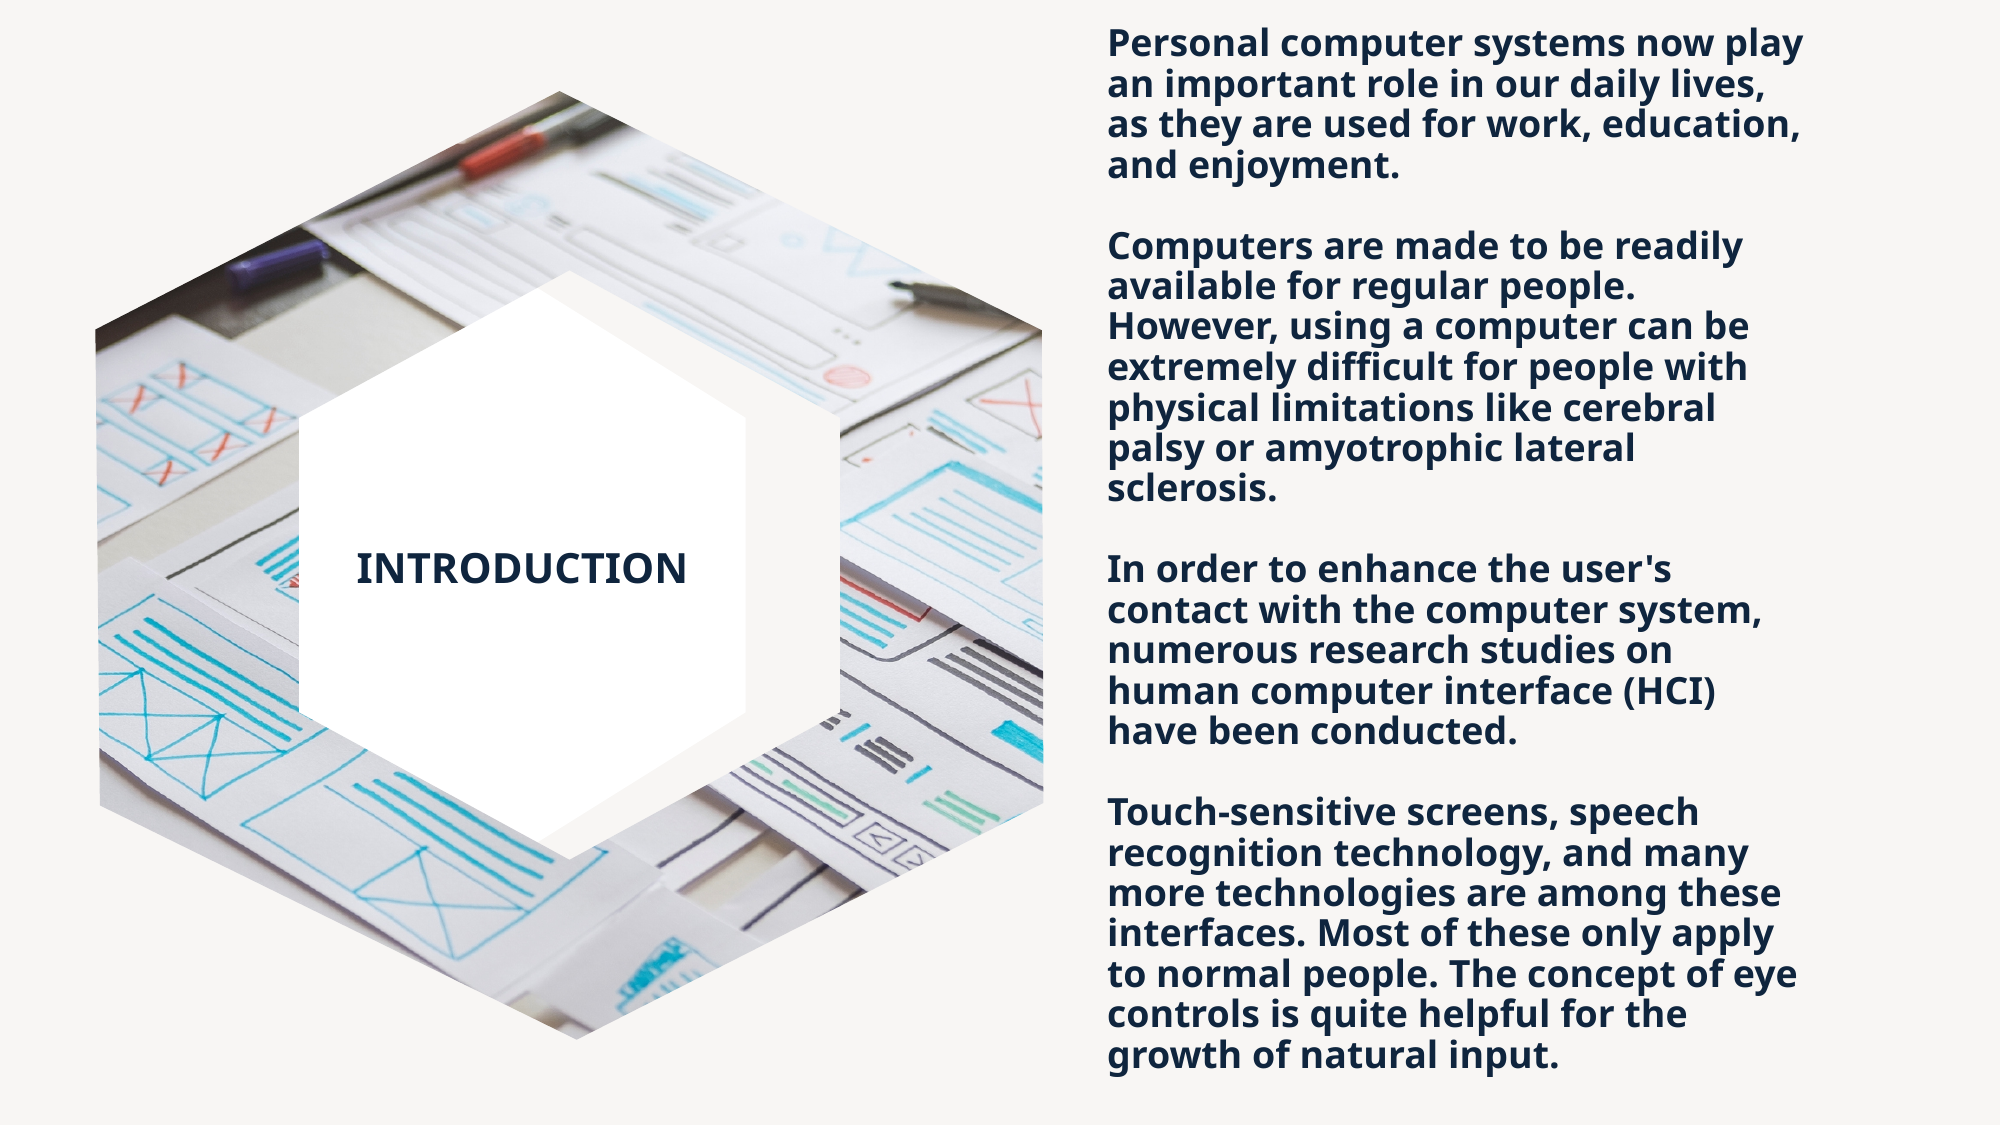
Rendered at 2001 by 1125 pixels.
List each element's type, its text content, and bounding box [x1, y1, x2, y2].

title Personal computer systems now play an important role in our daily lives, as they are used for work, education, and enjoyment. Computers are made to be readily available for regular people. However, using a computer can be extremely difficult for people with physical limitations like cerebral palsy or amyotrophic lateral sclerosis. In order to enhance the user's contact with the computer system, numerous research studies on human computer interface (HCI) have been conducted. Touch-sensitive screens, speech recognition technology, and many more technologies are among these interfaces. Most of these only apply to normal people. The concept of eye controls is quite helpful for the growth of natural input. [1092, 254, 1821, 726]
picture [95, 91, 1044, 1040]
